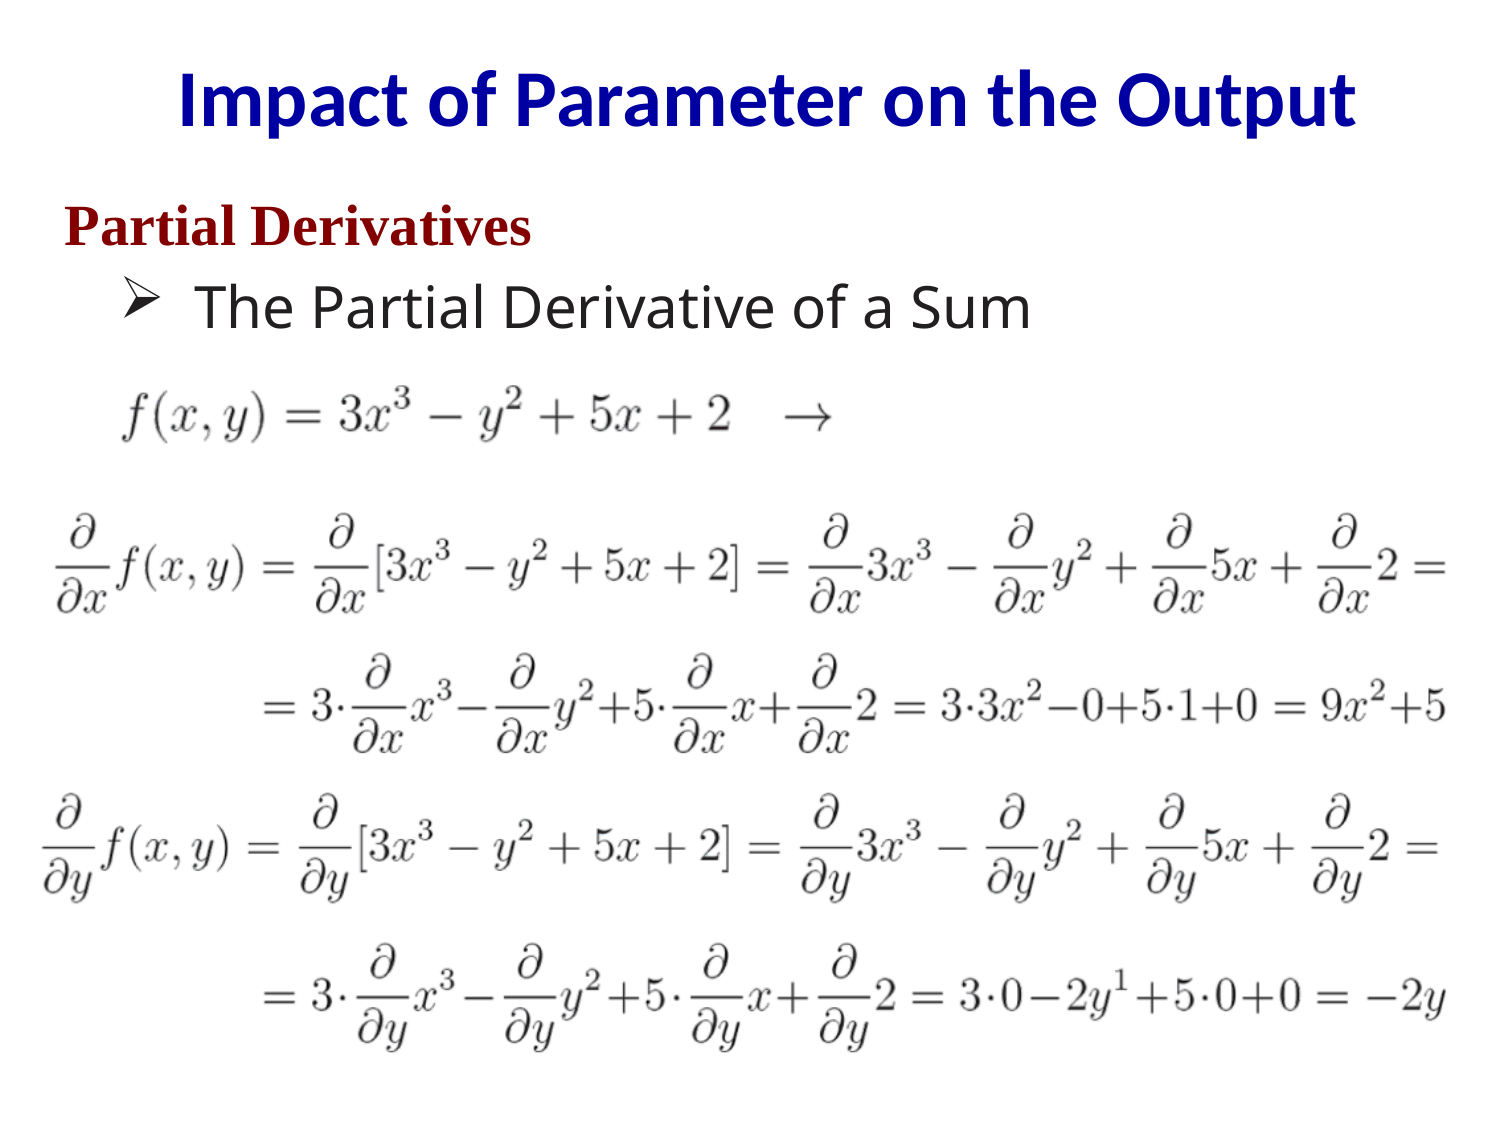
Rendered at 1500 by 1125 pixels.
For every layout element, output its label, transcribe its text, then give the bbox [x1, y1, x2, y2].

title Impact of Parameter on the Output [112, 0, 1425, 188]
picture [12, 498, 1476, 1063]
picture [104, 346, 850, 473]
text_box The Partial Derivative of a Sum [104, 262, 1425, 393]
text_box Partial Derivatives [50, 162, 1450, 265]
